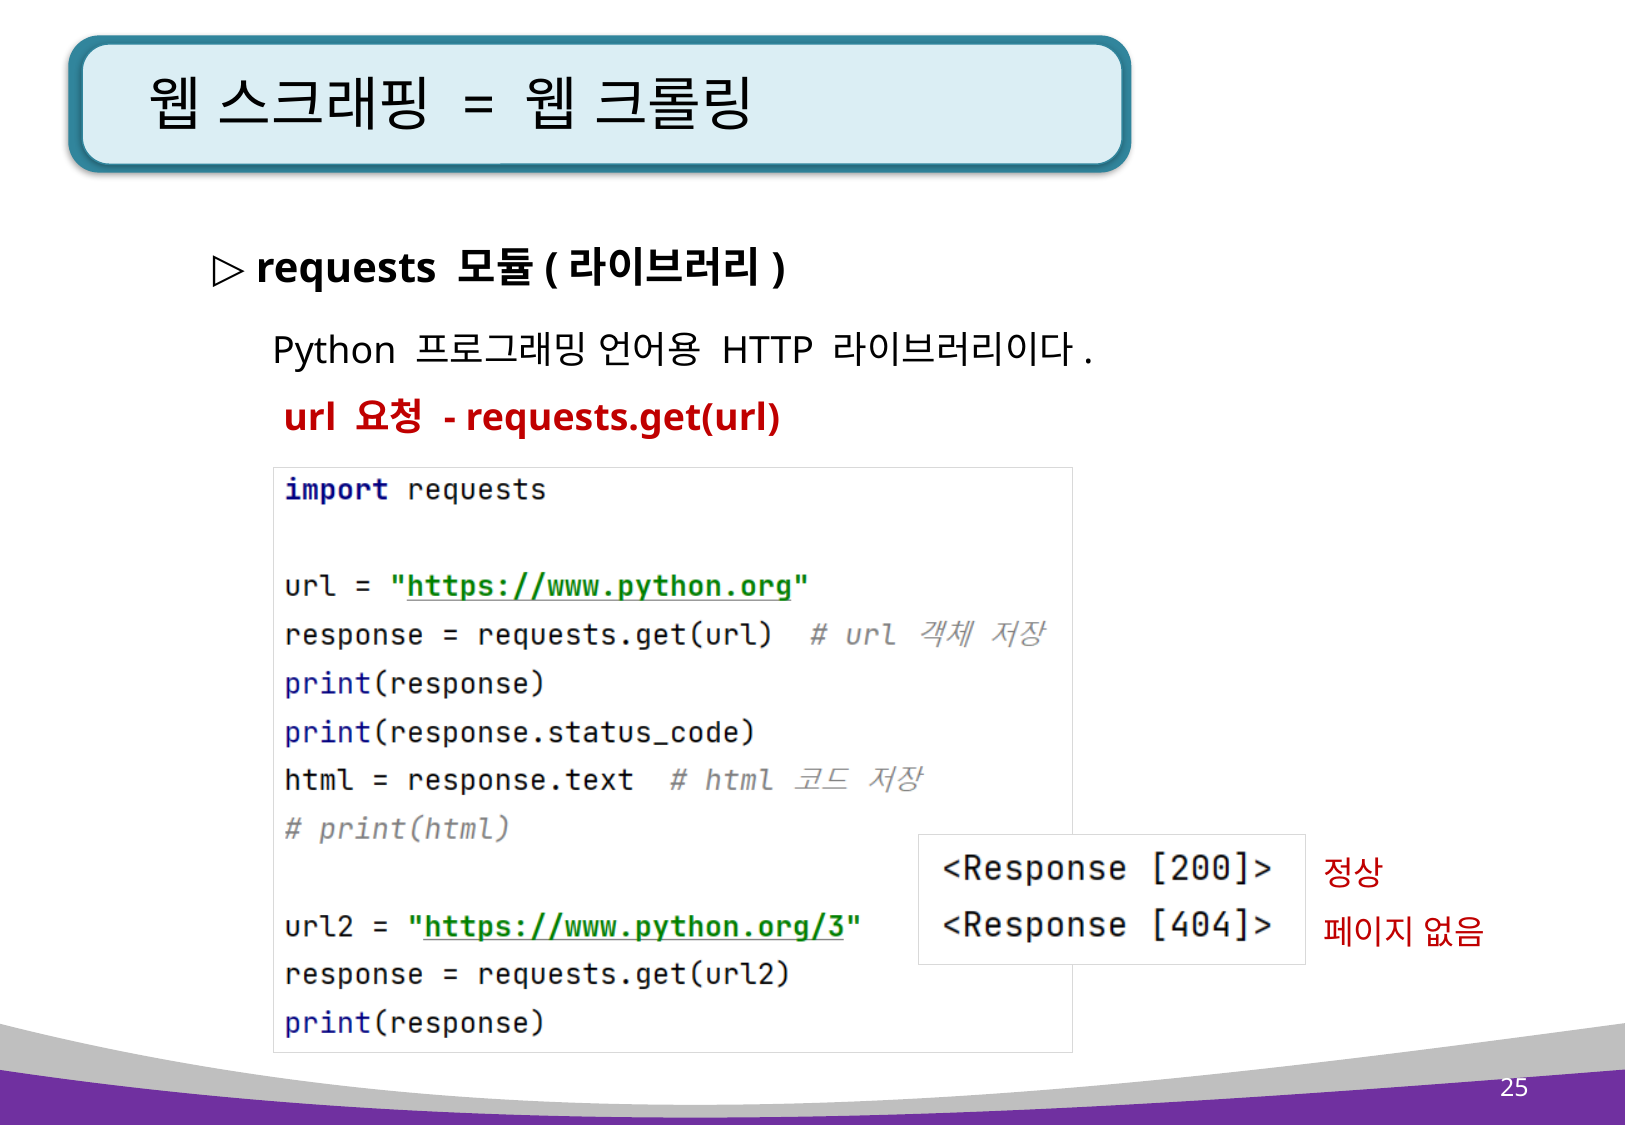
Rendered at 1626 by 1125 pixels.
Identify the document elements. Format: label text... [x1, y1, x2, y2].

text_box Python 프로그래밍 언어용 HTTP 라이브러리이다. [257, 296, 1510, 379]
text_box url 요청 - requests.get(url) [268, 385, 1073, 445]
slide_number 25 [1452, 1058, 1544, 1119]
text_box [918, 833, 1534, 965]
text_box ▷ requests 모듈(라이브러리) [196, 206, 850, 300]
picture [273, 467, 1073, 1054]
title 웹 스크래핑 = 웹 크롤링 [103, 32, 1121, 173]
